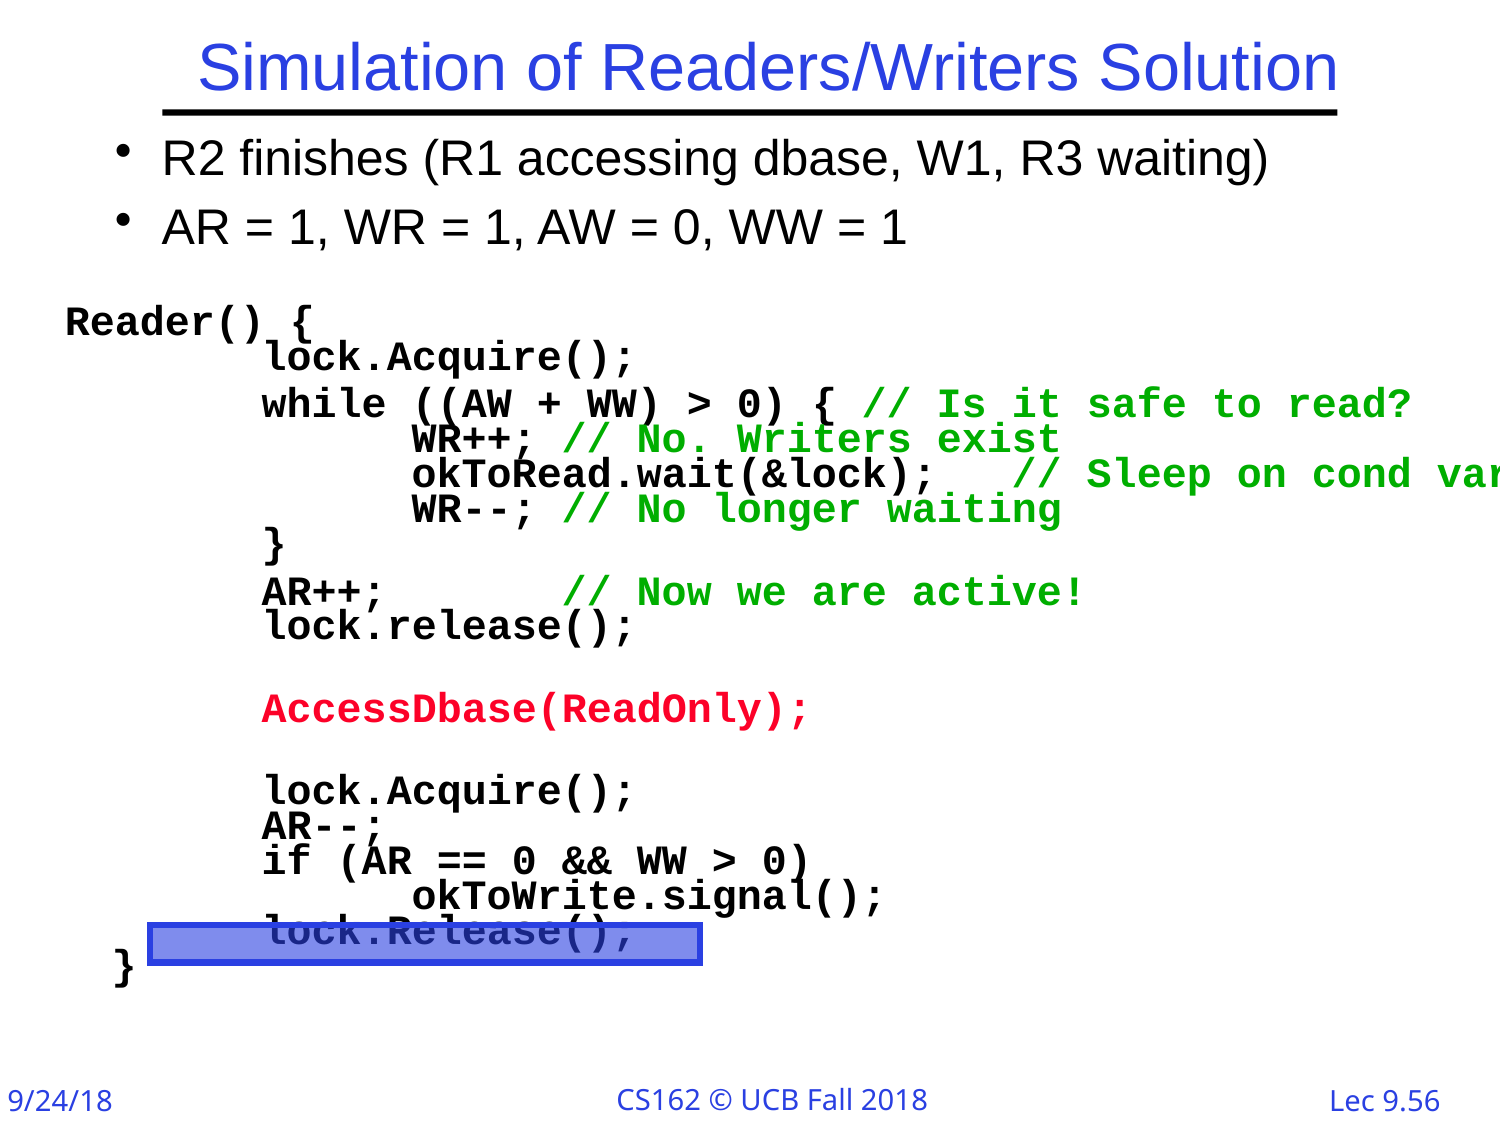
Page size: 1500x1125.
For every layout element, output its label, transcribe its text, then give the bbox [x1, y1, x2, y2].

text_box [150, 924, 700, 963]
list R2 finishes (R1 accessing dbase, W1, R3 waiting) AR = 1, WR = 1, AW = 0, WW = 1 [99, 125, 1400, 299]
text_box Reader() { lock.Acquire(); while ((AW + WW) > 0) { // Is it safe to read? WR++; // No. Writers exist okToRead.wait(&lock); // Sleep on cond var WR--; // No longer waiting } AR++; // Now we are active! lock.release(); AccessDbase(ReadOnly); lock.Acquire(); AR--; if (AR == 0 && WW > 0) okToWrite.signal(); lock.Release(); } [49, 299, 1500, 1013]
title Simulation of Readers/Writers Solution [87, 24, 1450, 113]
